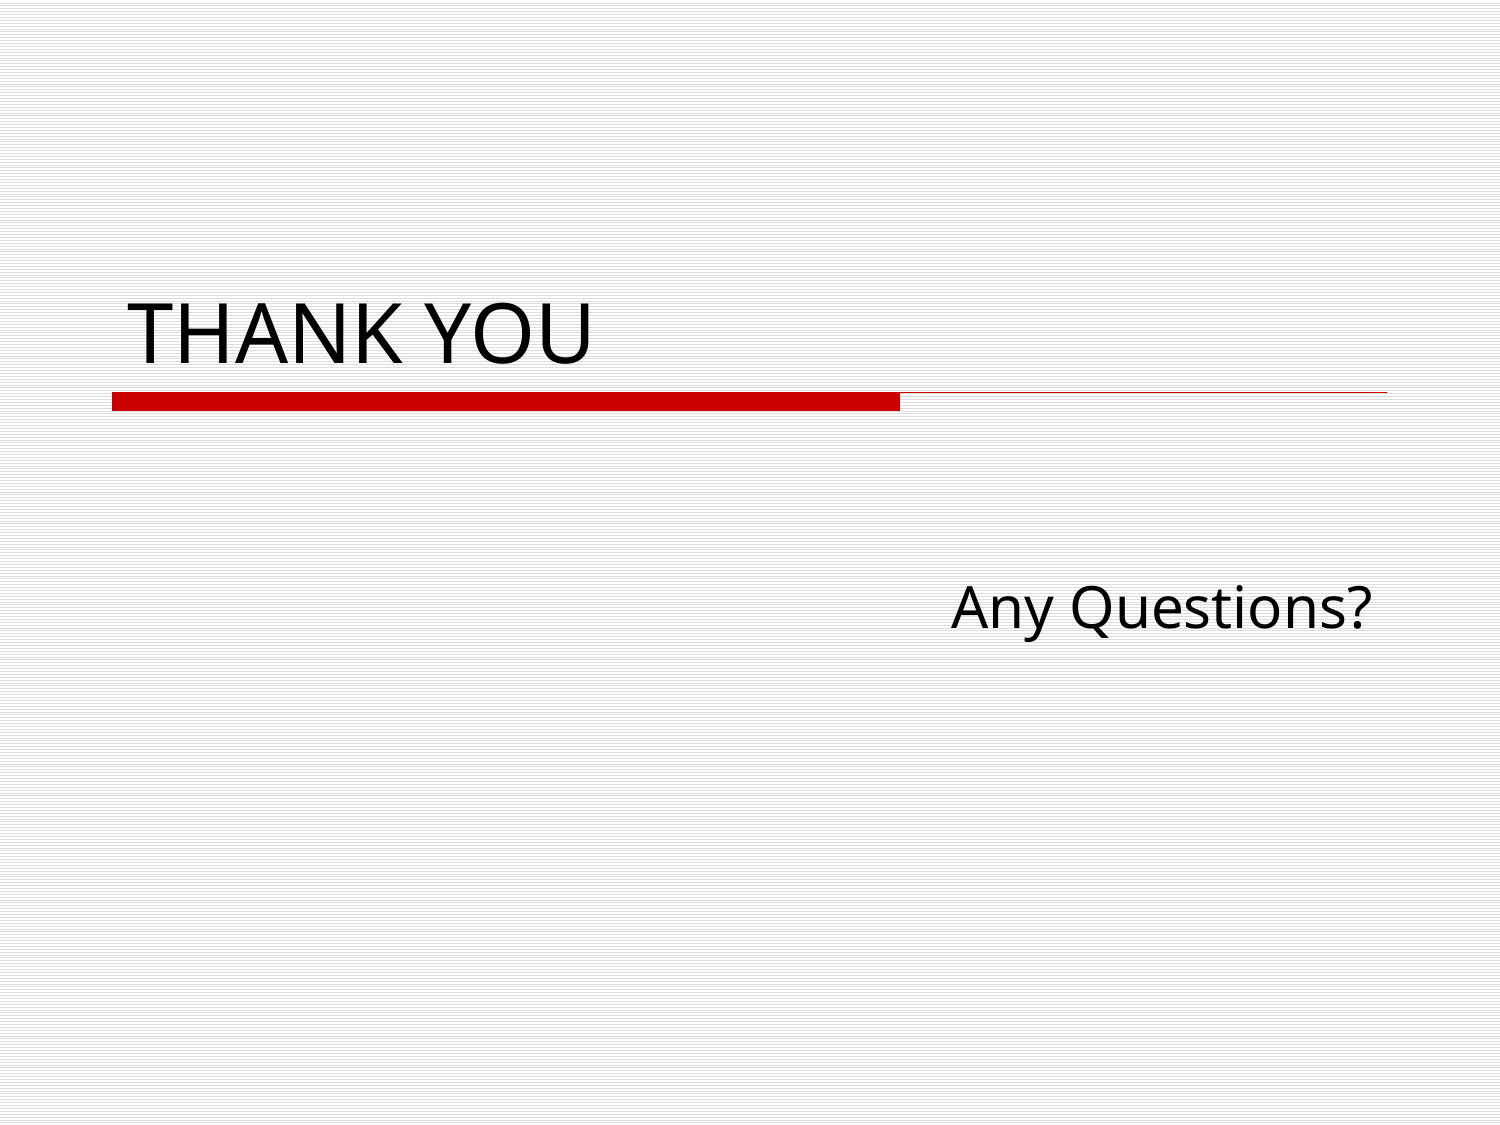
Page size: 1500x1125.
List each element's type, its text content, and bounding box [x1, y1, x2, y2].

subtitle Any Questions? [237, 562, 1388, 825]
title THANK YOU [112, 162, 1388, 388]
